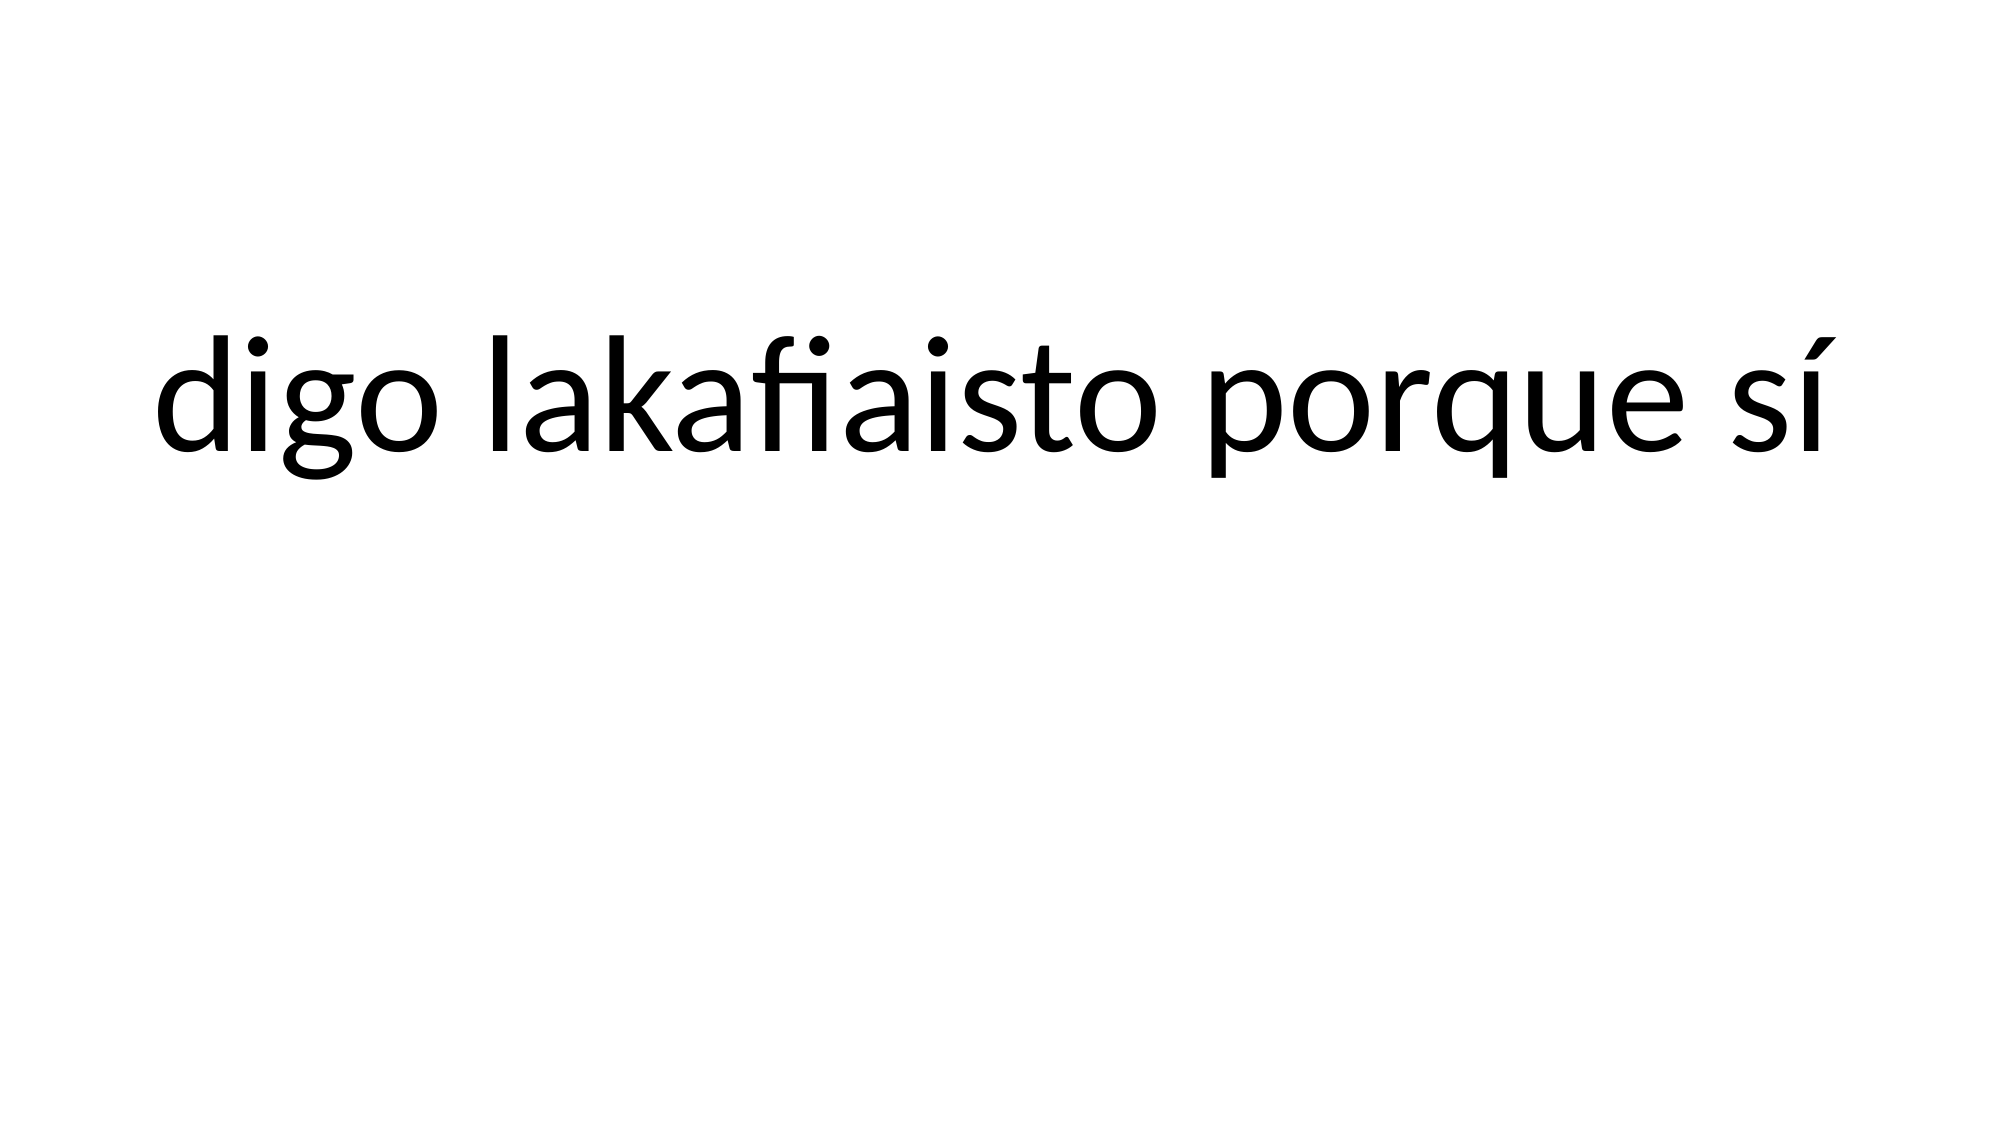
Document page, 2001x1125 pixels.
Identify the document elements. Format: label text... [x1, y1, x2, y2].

list digo lakafiaisto porque sí [137, 299, 1863, 1014]
